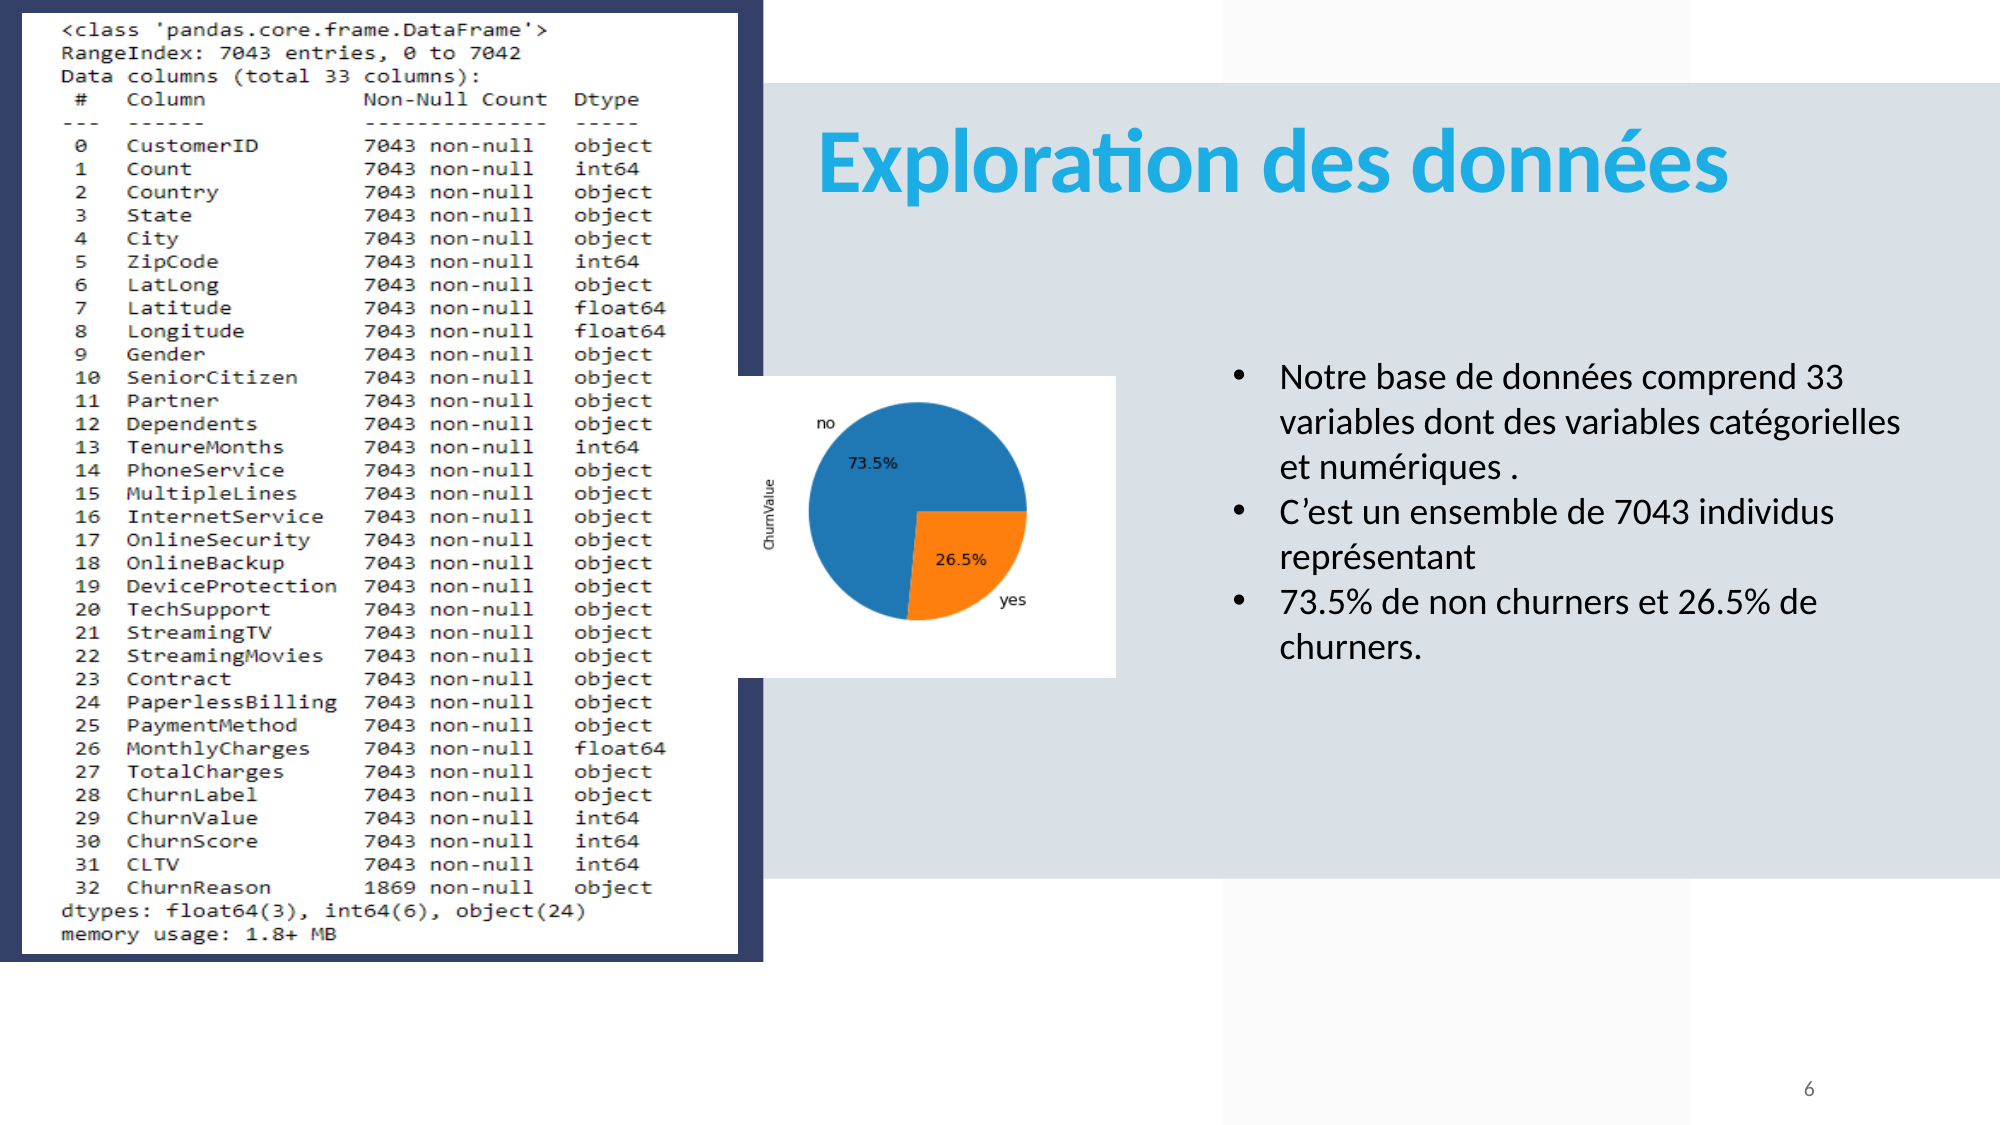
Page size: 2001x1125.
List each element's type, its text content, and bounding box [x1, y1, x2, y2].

picture [724, 375, 1116, 679]
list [21, 12, 738, 955]
text_box Notre base de données comprend 33 variables dont des variables catégorielles et numériques . C’est un ensemble de 7043 individus représentant 73.5% de non churners et 26.5% de churners. [1217, 344, 1933, 675]
title Exploration des données [802, 111, 1978, 215]
slide_number 6 [1702, 1057, 1830, 1118]
